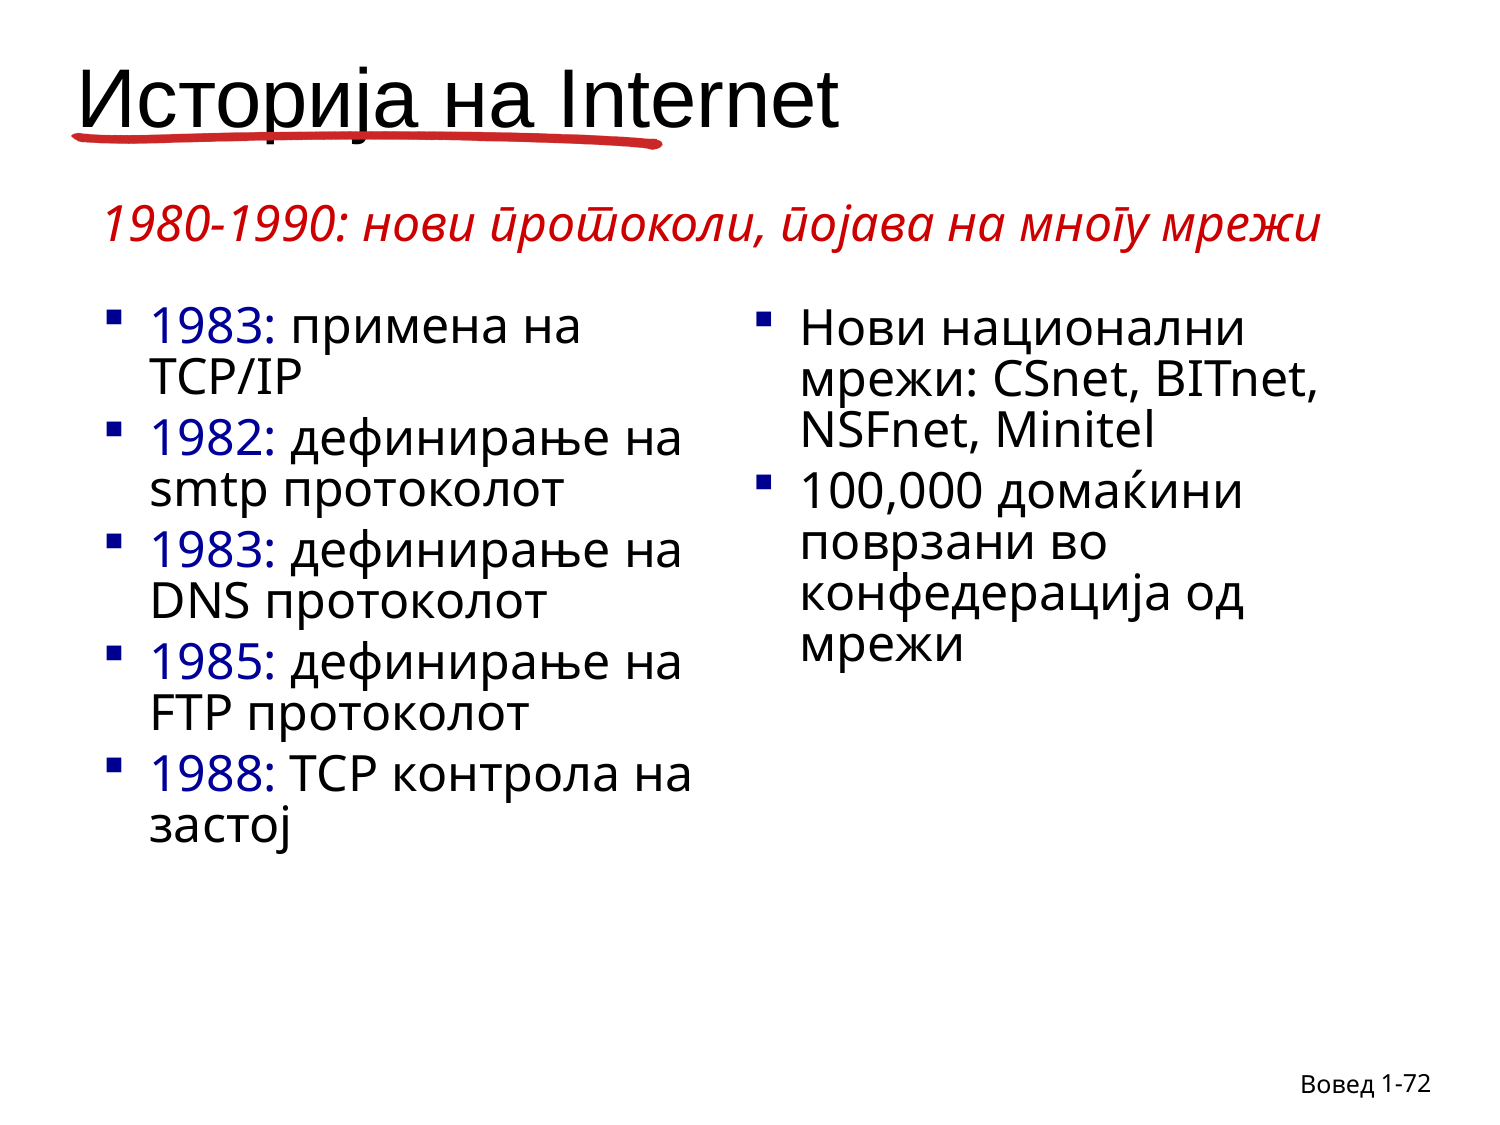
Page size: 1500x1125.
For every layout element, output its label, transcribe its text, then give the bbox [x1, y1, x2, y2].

picture [68, 126, 669, 156]
list 1983: примена на TCP/IP 1982: дефинирање на smtp протоколот 1983: дефинирање на DNS протоколот 1985: дефинирање на FTP протоколот 1988: TCP контрола на застој [87, 295, 713, 1027]
footer Вовед [914, 1060, 1391, 1109]
list Нови национални мрежи: CSnet, BITnet, NSFnet, Minitel 100,000 домаќини поврзани во конфедерација од мрежи [737, 297, 1363, 1027]
text_box 1980-1990: нови протоколи, појава на многу мрежи [85, 168, 1393, 275]
text_box Историја на Internet [61, 41, 1337, 148]
slide_number 1-72 [1365, 1059, 1477, 1106]
